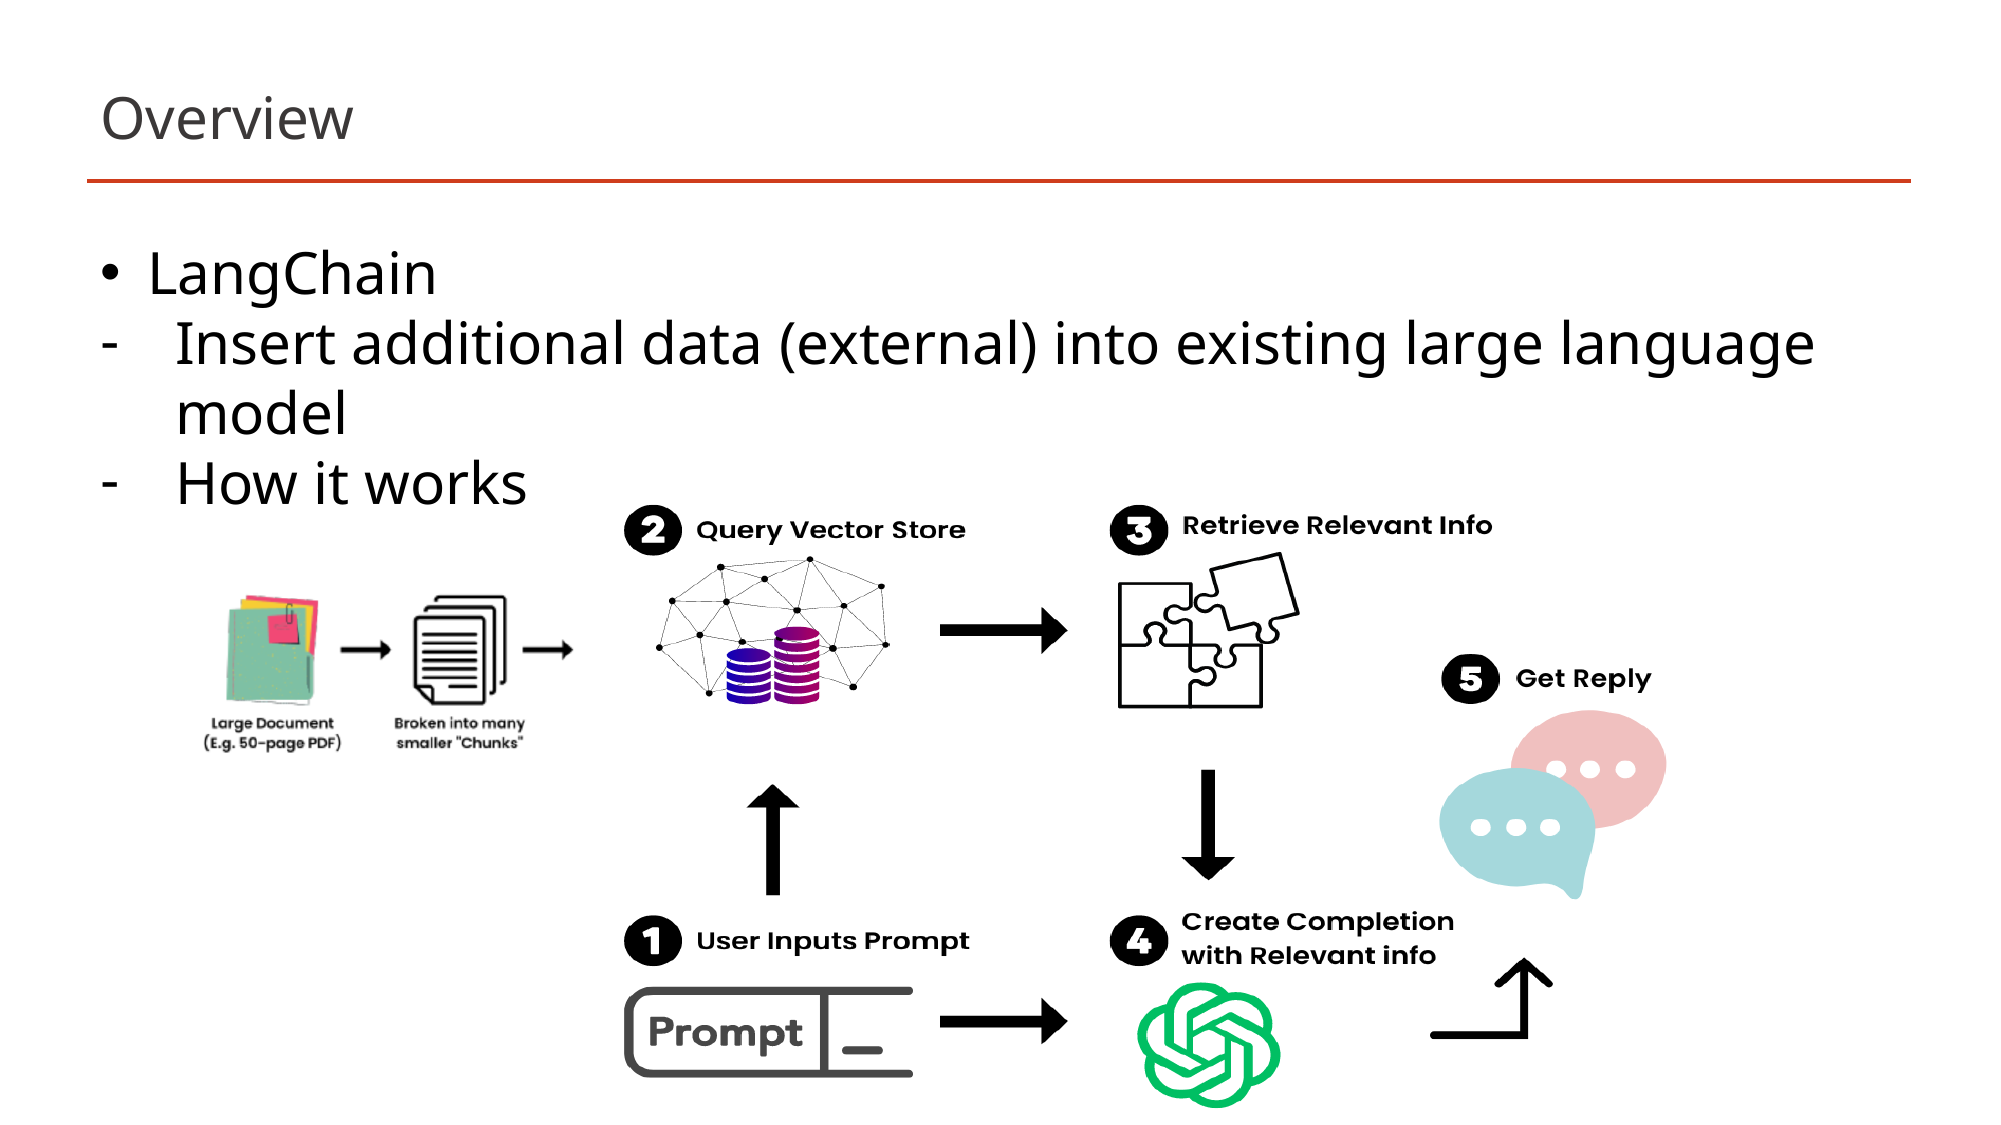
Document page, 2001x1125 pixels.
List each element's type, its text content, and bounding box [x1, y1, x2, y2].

title Overview [85, 73, 1214, 179]
picture [174, 455, 1684, 1125]
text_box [174, 482, 574, 766]
text_box LangChain Insert additional data (external) into existing large language model How it works [85, 228, 1897, 524]
